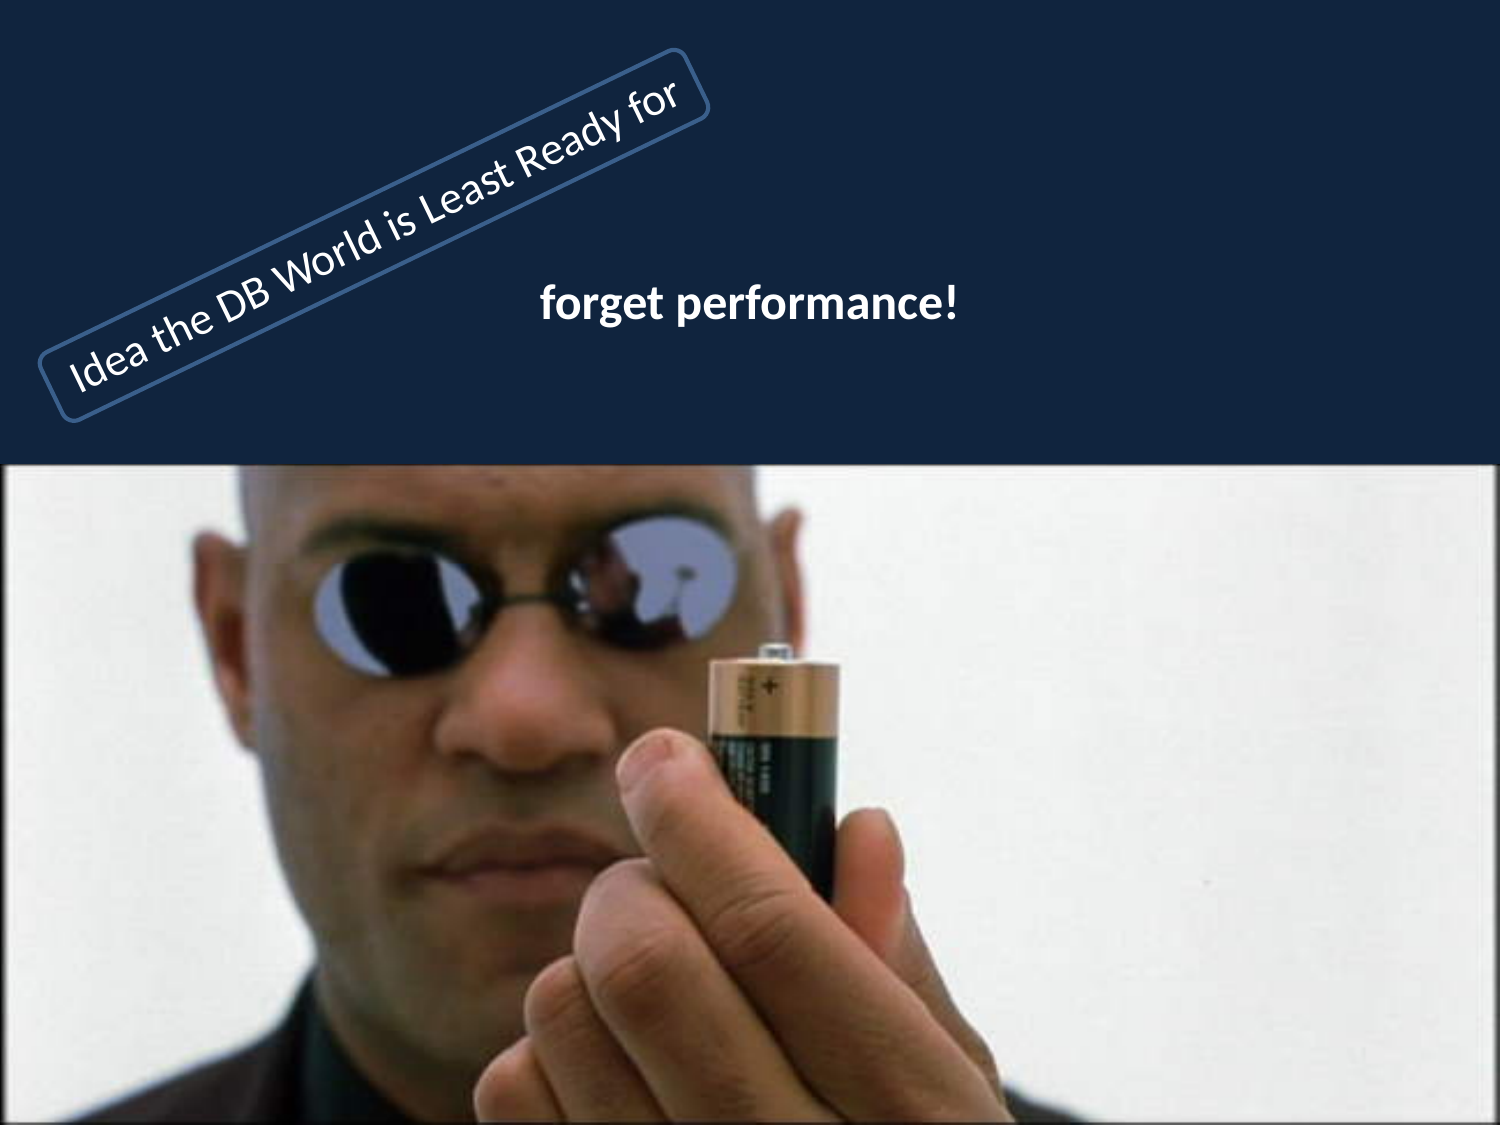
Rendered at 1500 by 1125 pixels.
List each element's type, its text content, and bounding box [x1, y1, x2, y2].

text_box forget performance! [525, 262, 975, 338]
picture [0, 464, 1500, 1125]
text_box [37, 47, 711, 423]
